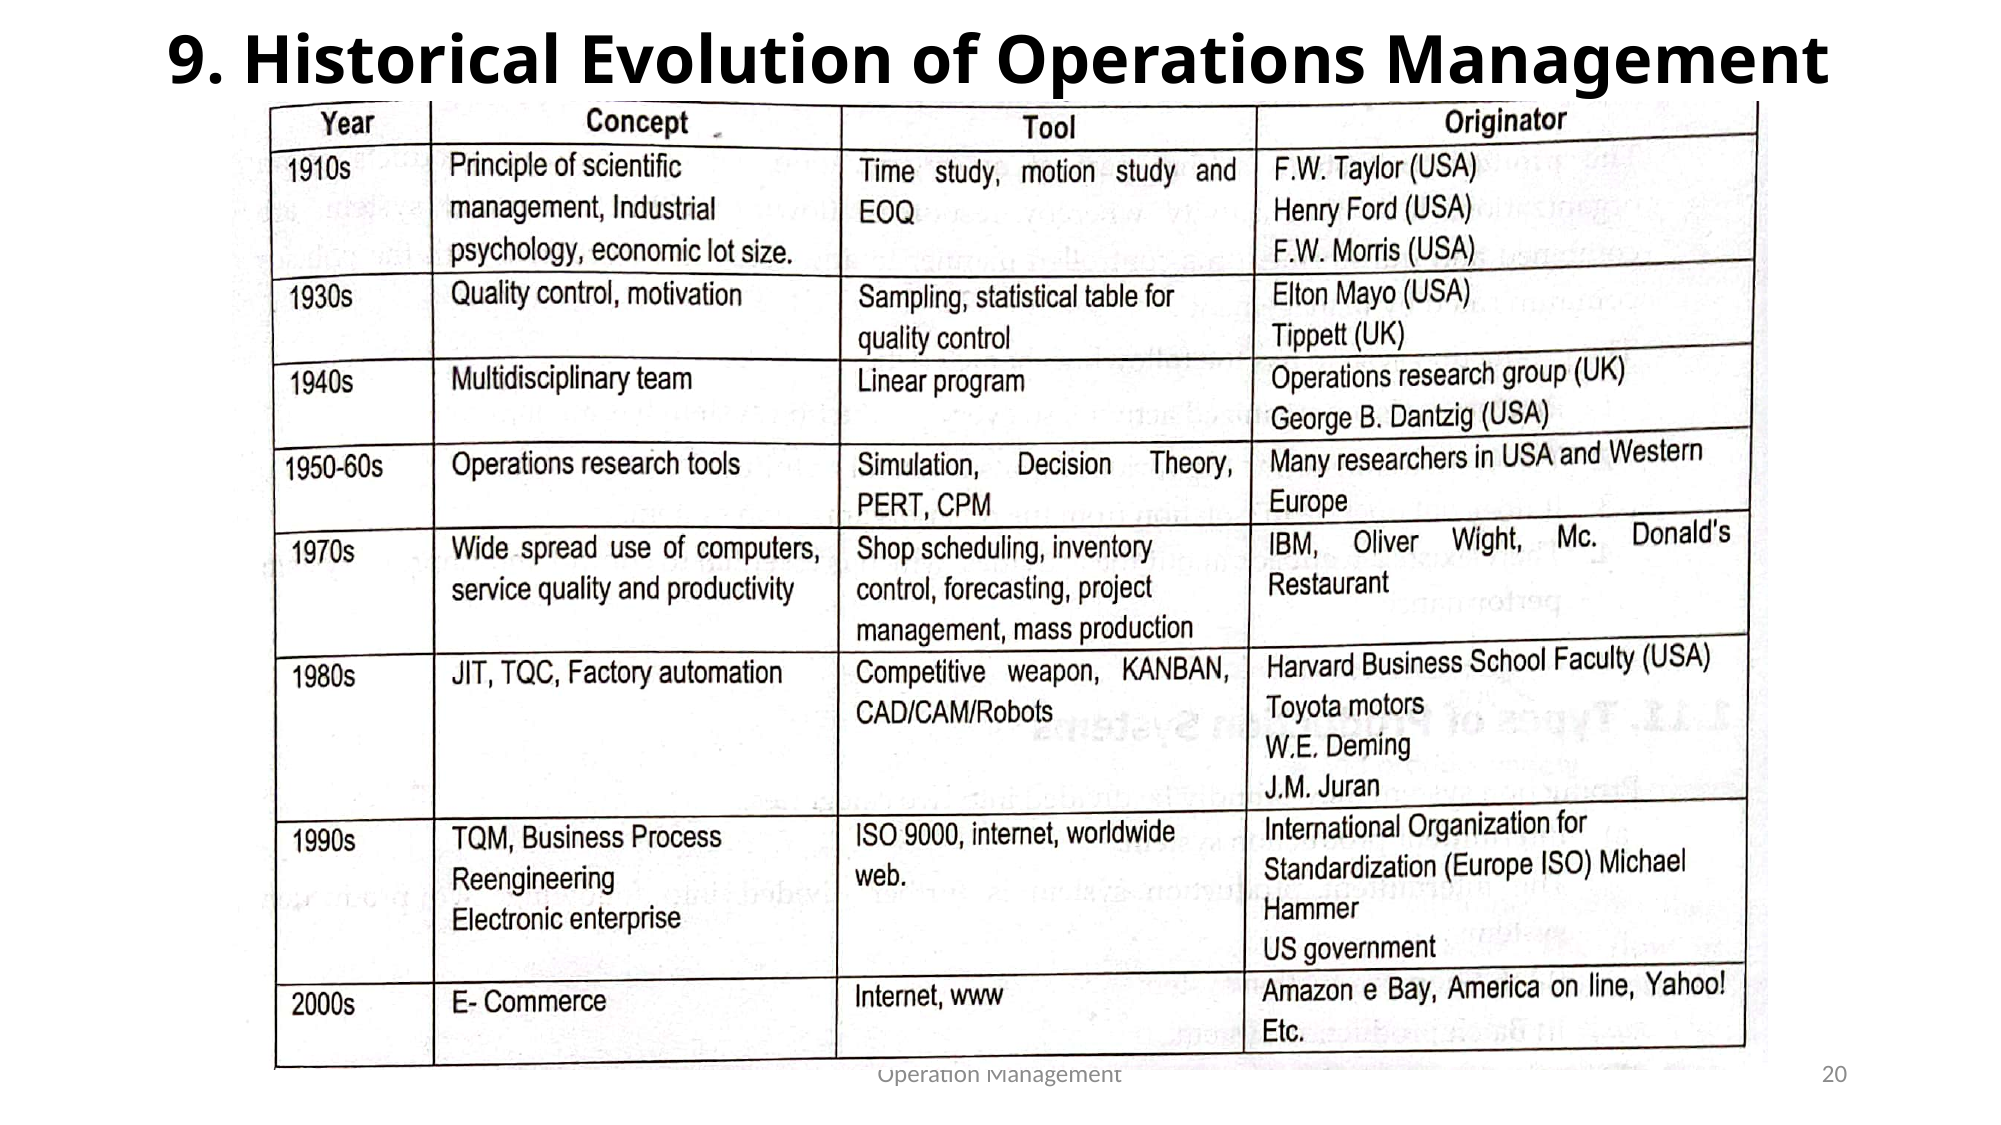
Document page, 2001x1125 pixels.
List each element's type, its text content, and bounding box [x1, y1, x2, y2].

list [232, 101, 1768, 1070]
slide_number 20 [1412, 1042, 1863, 1103]
footer Operation Management [662, 1070, 1338, 1103]
title 9. Historical Evolution of Operations Management [137, 0, 1863, 124]
